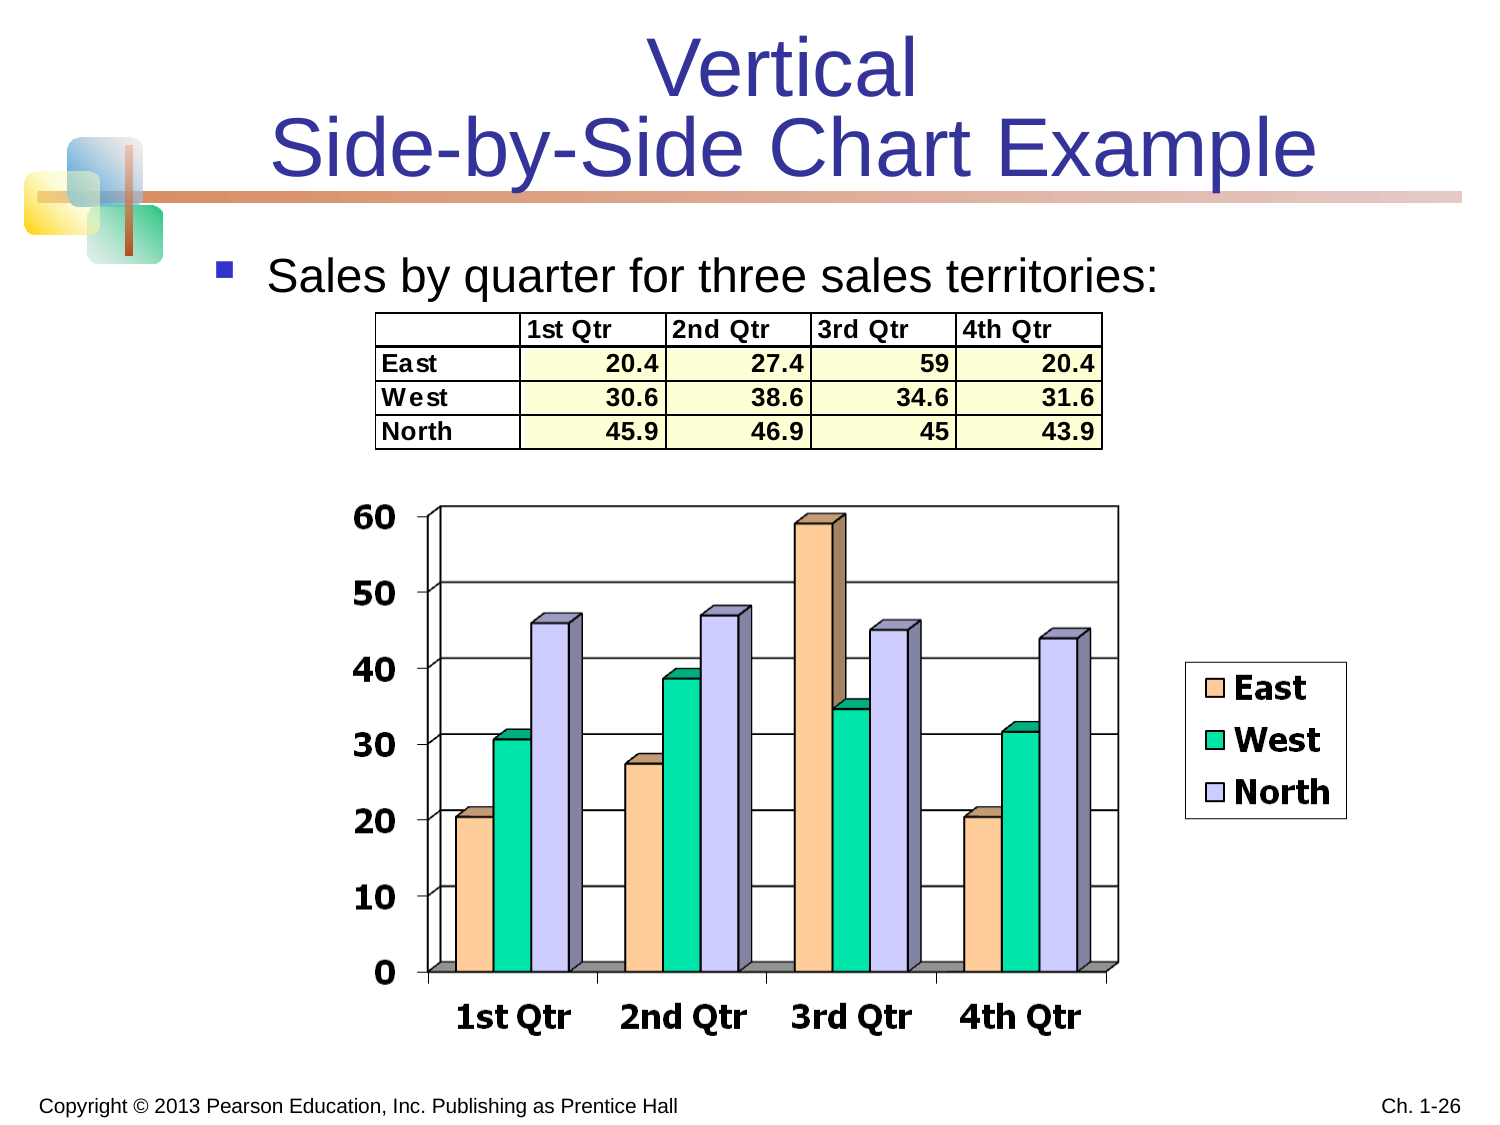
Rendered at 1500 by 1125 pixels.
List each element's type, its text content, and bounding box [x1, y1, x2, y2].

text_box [299, 412, 1358, 1066]
picture [374, 312, 1113, 460]
slide_number Ch. 1-26 [1124, 1071, 1476, 1125]
footer Copyright © 2013 Pearson Education, Inc. Publishing as Prentice Hall [24, 1071, 826, 1125]
list Sales by quarter for three sales territories: [199, 237, 1351, 326]
title Vertical Side-by-Side Chart Example [188, 37, 1401, 201]
